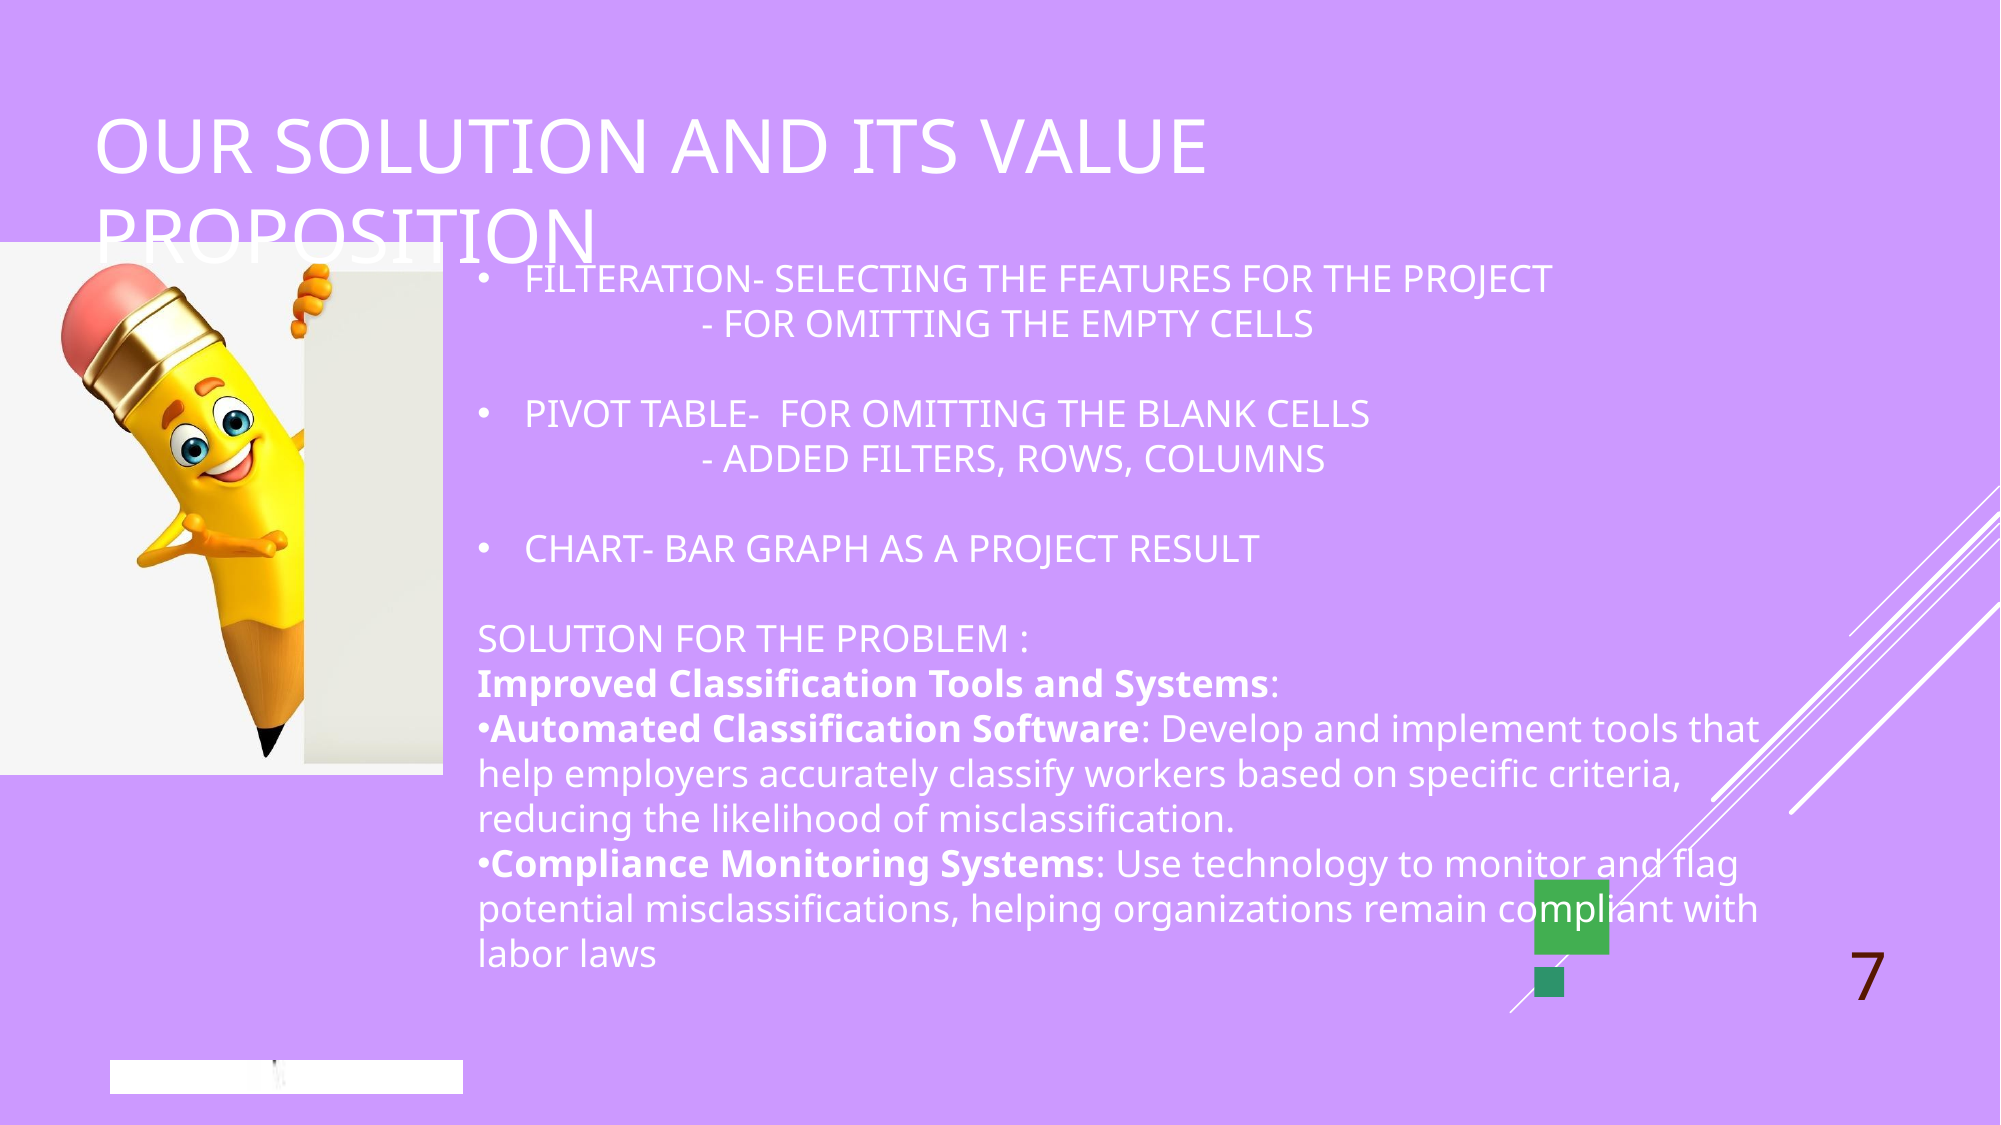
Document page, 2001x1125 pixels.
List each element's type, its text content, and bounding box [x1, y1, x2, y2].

picture [110, 1060, 463, 1094]
text_box FILTERATION- SELECTING THE FEATURES FOR THE PROJECT - FOR OMITTING THE EMPTY CELLS PIVOT TABLE- FOR OMITTING THE BLANK CELLS - ADDED FILTERS, ROWS, COLUMNS CHART- BAR GRAPH AS A PROJECT RESULT SOLUTION FOR THE PROBLEM : Improved Classification Tools and Systems: Automated Classification Software: Develop and implement tools that help employers accurately classify workers based on specific criteria, reducing the likelihood of misclassification. Compliance Monitoring Systems: Use technology to monitor and flag potential misclassifications, helping organizations remain compliant with labor laws [462, 247, 1813, 1118]
picture [0, 241, 443, 776]
title OUR SOLUTION AND ITS VALUE PROPOSITION [91, 92, 1694, 283]
slide_number 7 [1813, 371, 1888, 1025]
